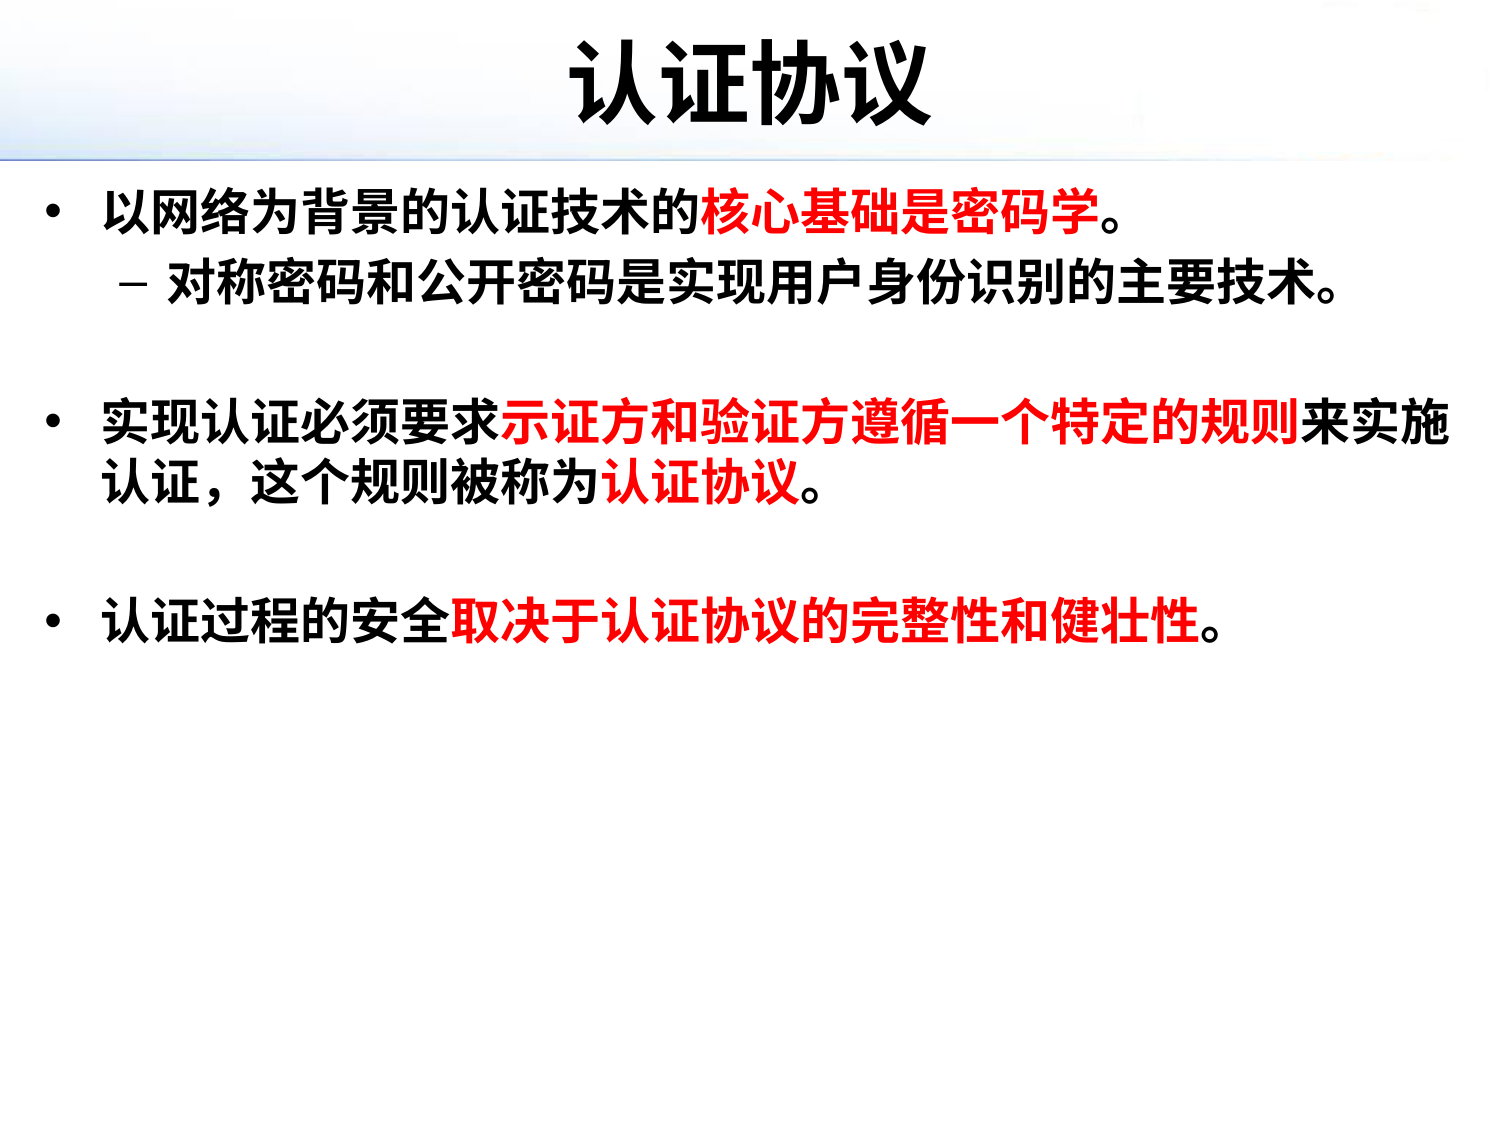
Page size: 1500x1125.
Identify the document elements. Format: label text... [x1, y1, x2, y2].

title 认证协议 [29, 11, 1471, 149]
picture [0, 0, 1500, 161]
list 以网络为背景的认证技术的核心基础是密码学。 对称密码和公开密码是实现用户身份识别的主要技术。 实现认证必须要求示证方和验证方遵循一个特定的规则来实施认证，这个规则被称为认证协议。 认证过程的安全取决于认证协议的完整性和健壮性。 [29, 172, 1471, 1005]
